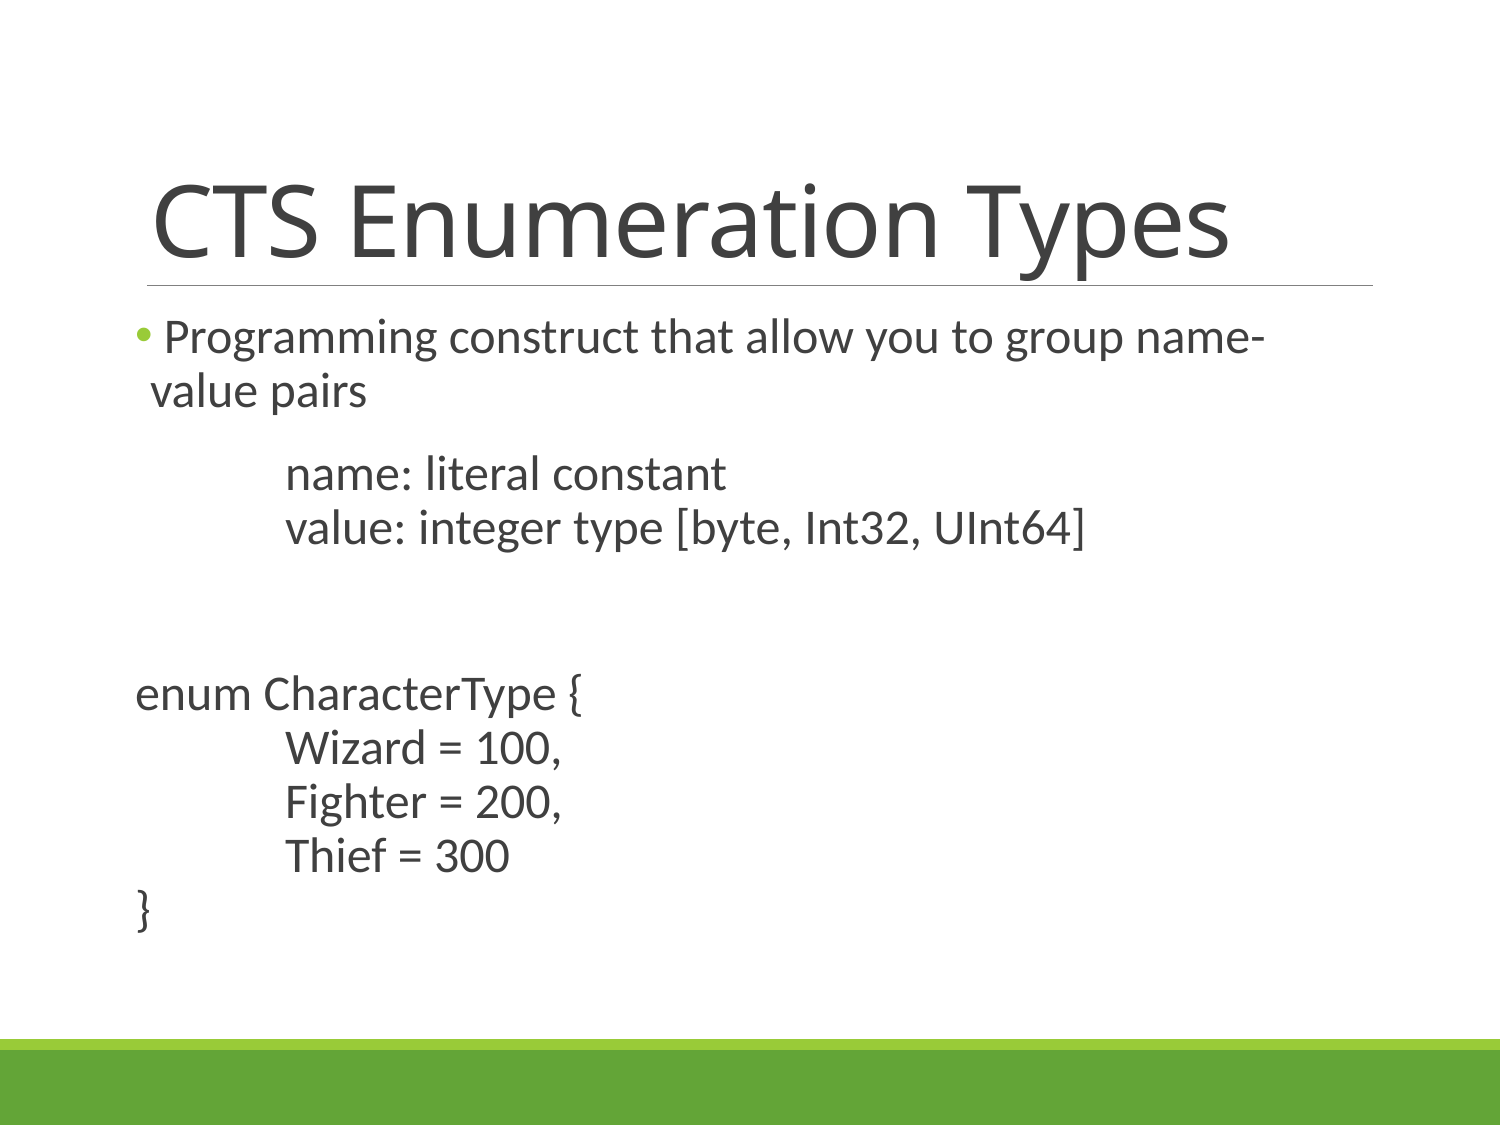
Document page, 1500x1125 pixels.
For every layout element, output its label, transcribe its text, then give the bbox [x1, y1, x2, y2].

title CTS Enumeration Types [135, 47, 1373, 285]
list Programming construct that allow you to group name-value pairs name: literal constant value: integer type [byte, Int32, UInt64] enum CharacterType { Wizard = 100, Fighter = 200, Thief = 300 } [135, 302, 1373, 963]
